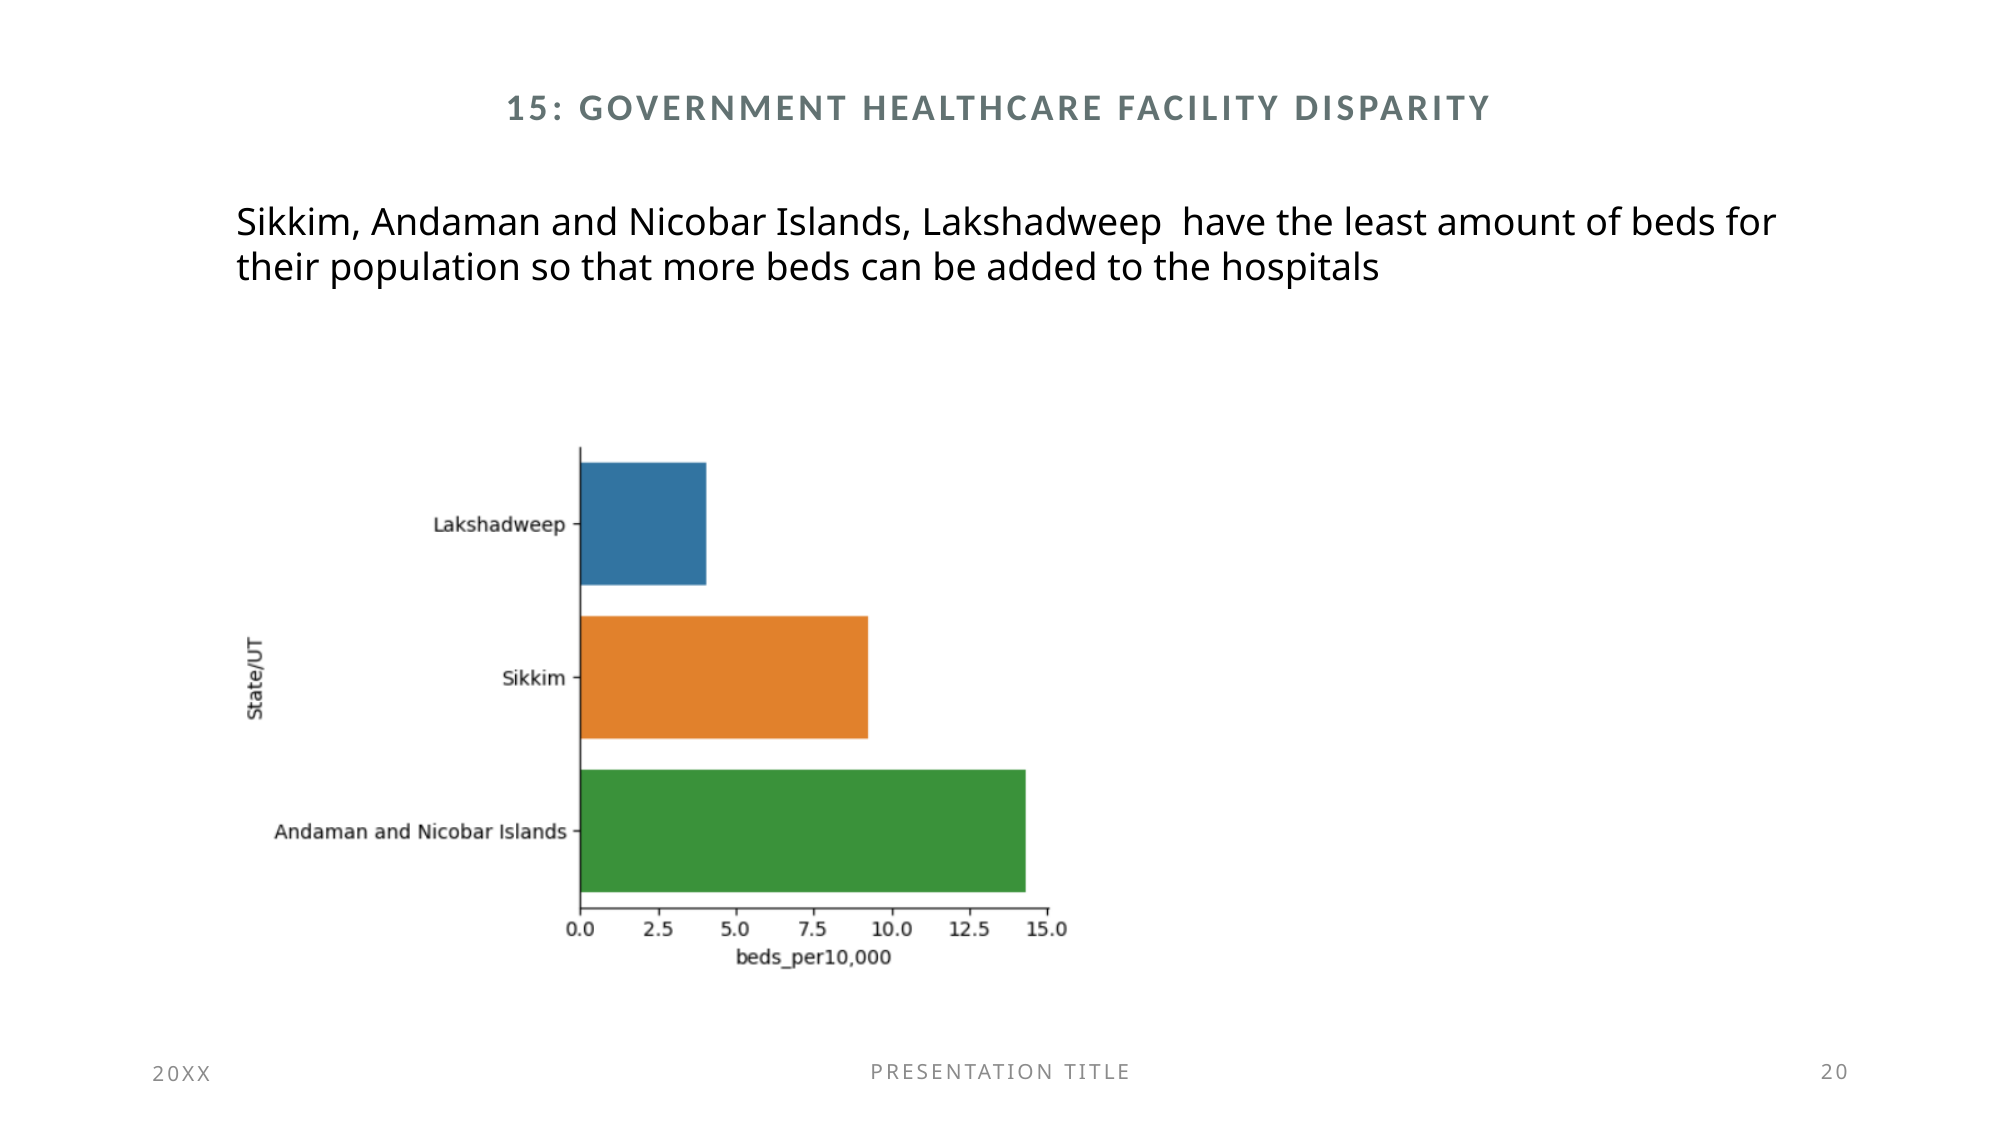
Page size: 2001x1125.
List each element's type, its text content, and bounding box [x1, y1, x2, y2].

title 15: Government healthcare facility disparity [137, 81, 1863, 175]
picture [221, 419, 1395, 975]
slide_number 20XX [137, 1042, 588, 1103]
text_box Sikkim, Andaman and Nicobar Islands, Lakshadweep have the least amount of beds for their population so that more beds can be added to the hospitals [221, 190, 1832, 296]
slide_number 20 [1412, 1042, 1863, 1103]
footer PRESENTATION TITLE [662, 1042, 1338, 1103]
